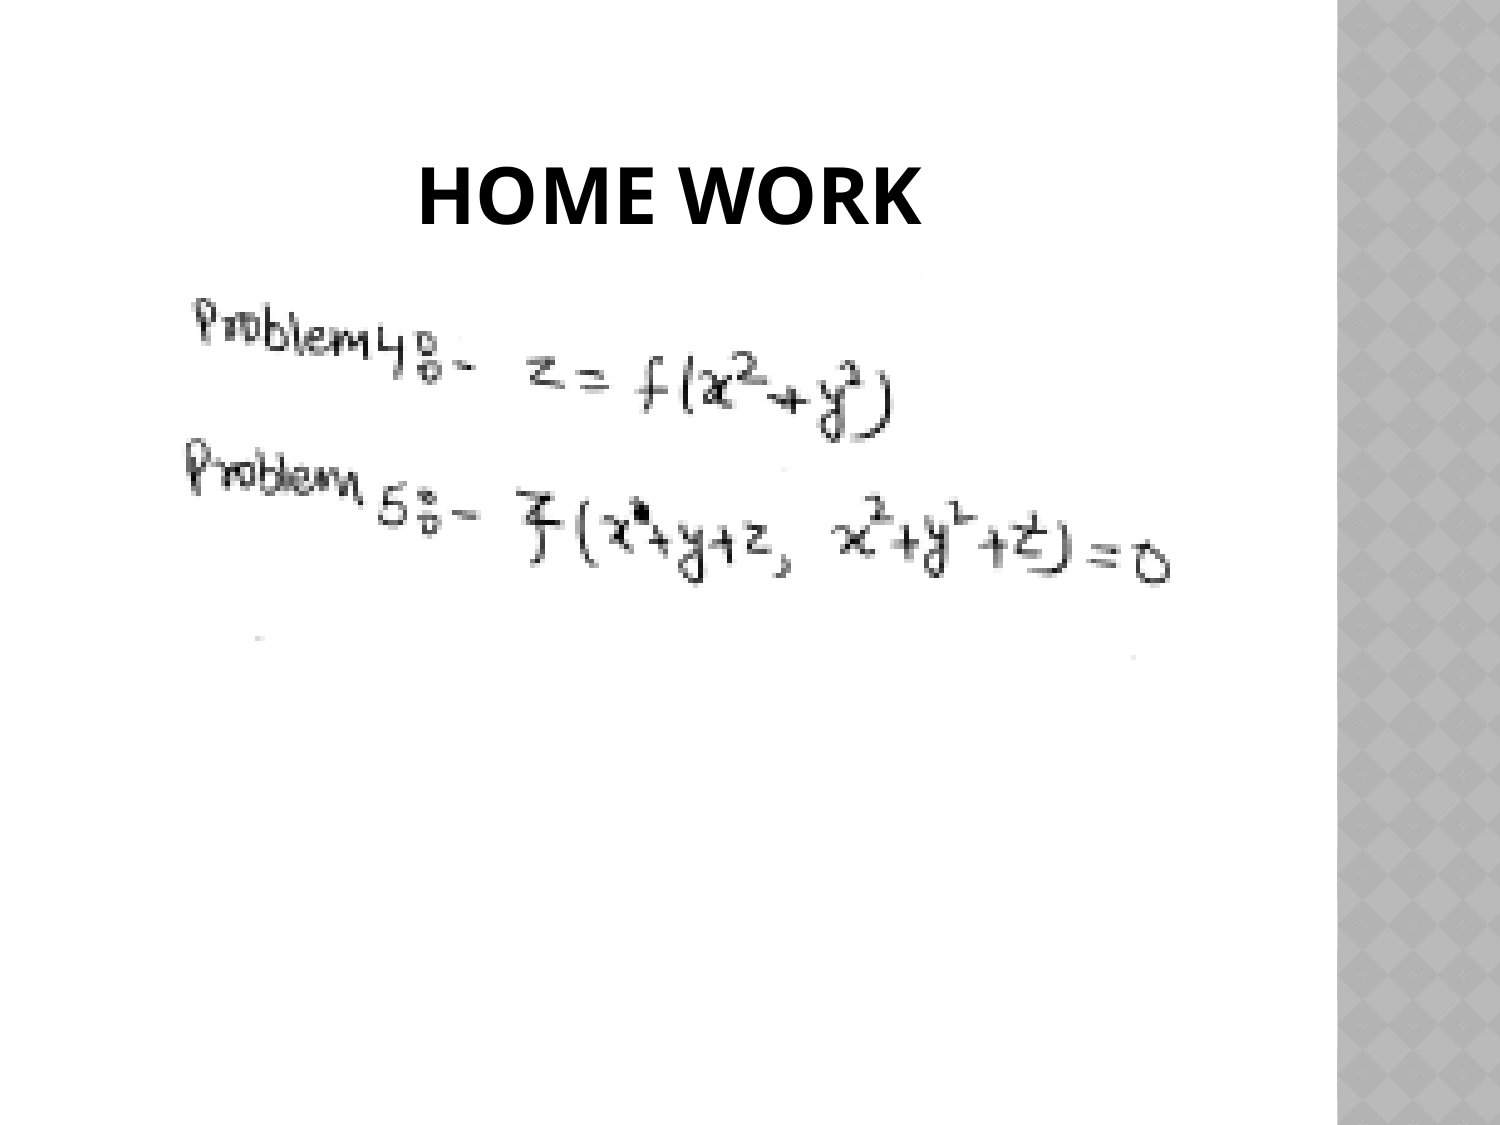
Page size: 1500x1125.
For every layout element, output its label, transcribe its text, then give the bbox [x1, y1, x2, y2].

picture [162, 274, 1201, 676]
title HOME WORK [75, 52, 1263, 240]
